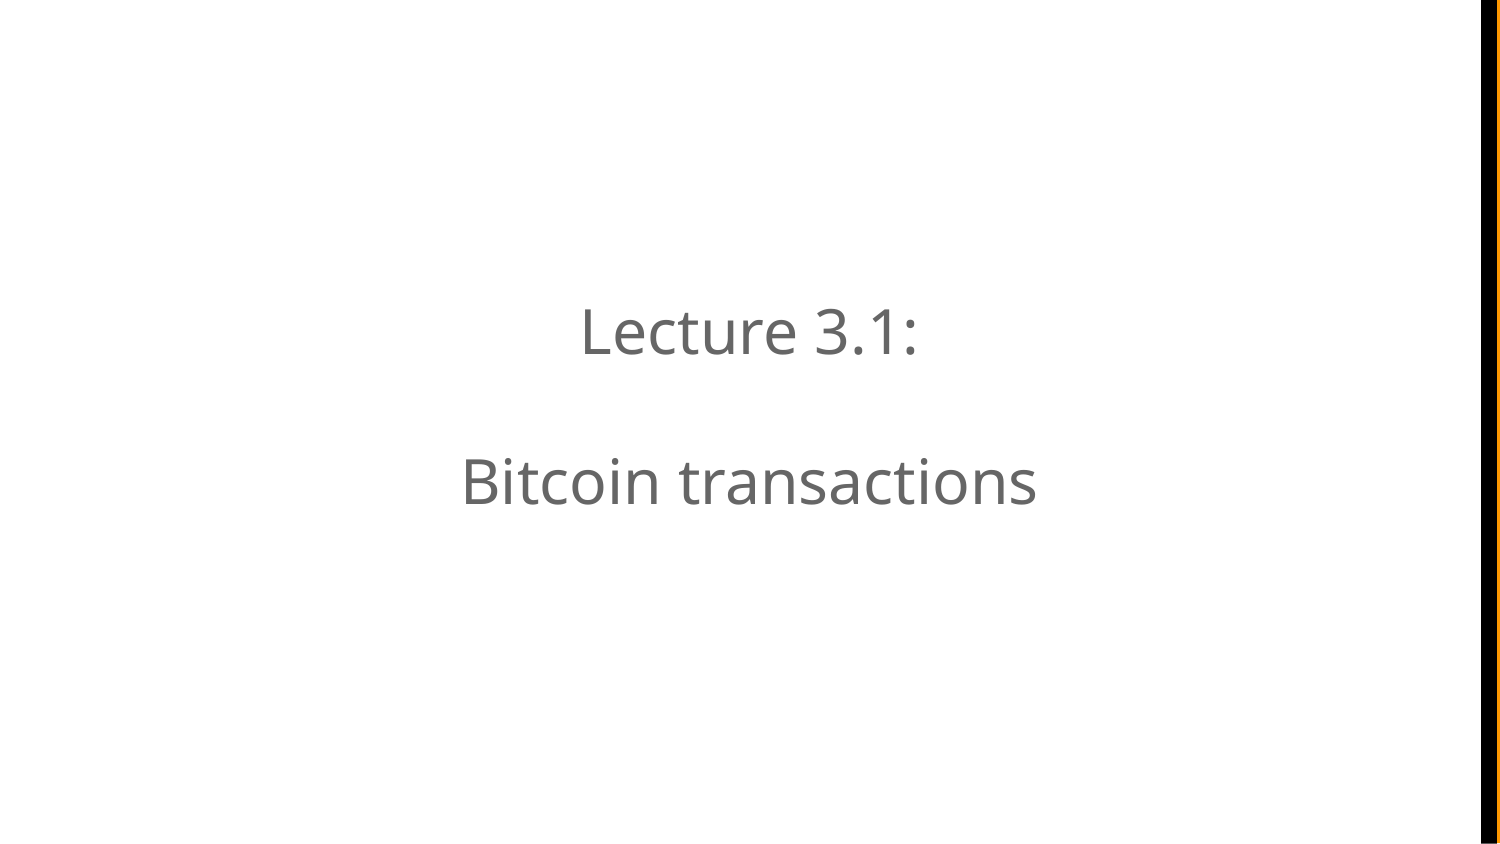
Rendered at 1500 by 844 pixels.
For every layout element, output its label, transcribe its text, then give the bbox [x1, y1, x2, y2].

subtitle Lecture 3.1: Bitcoin transactions [112, 277, 1388, 560]
